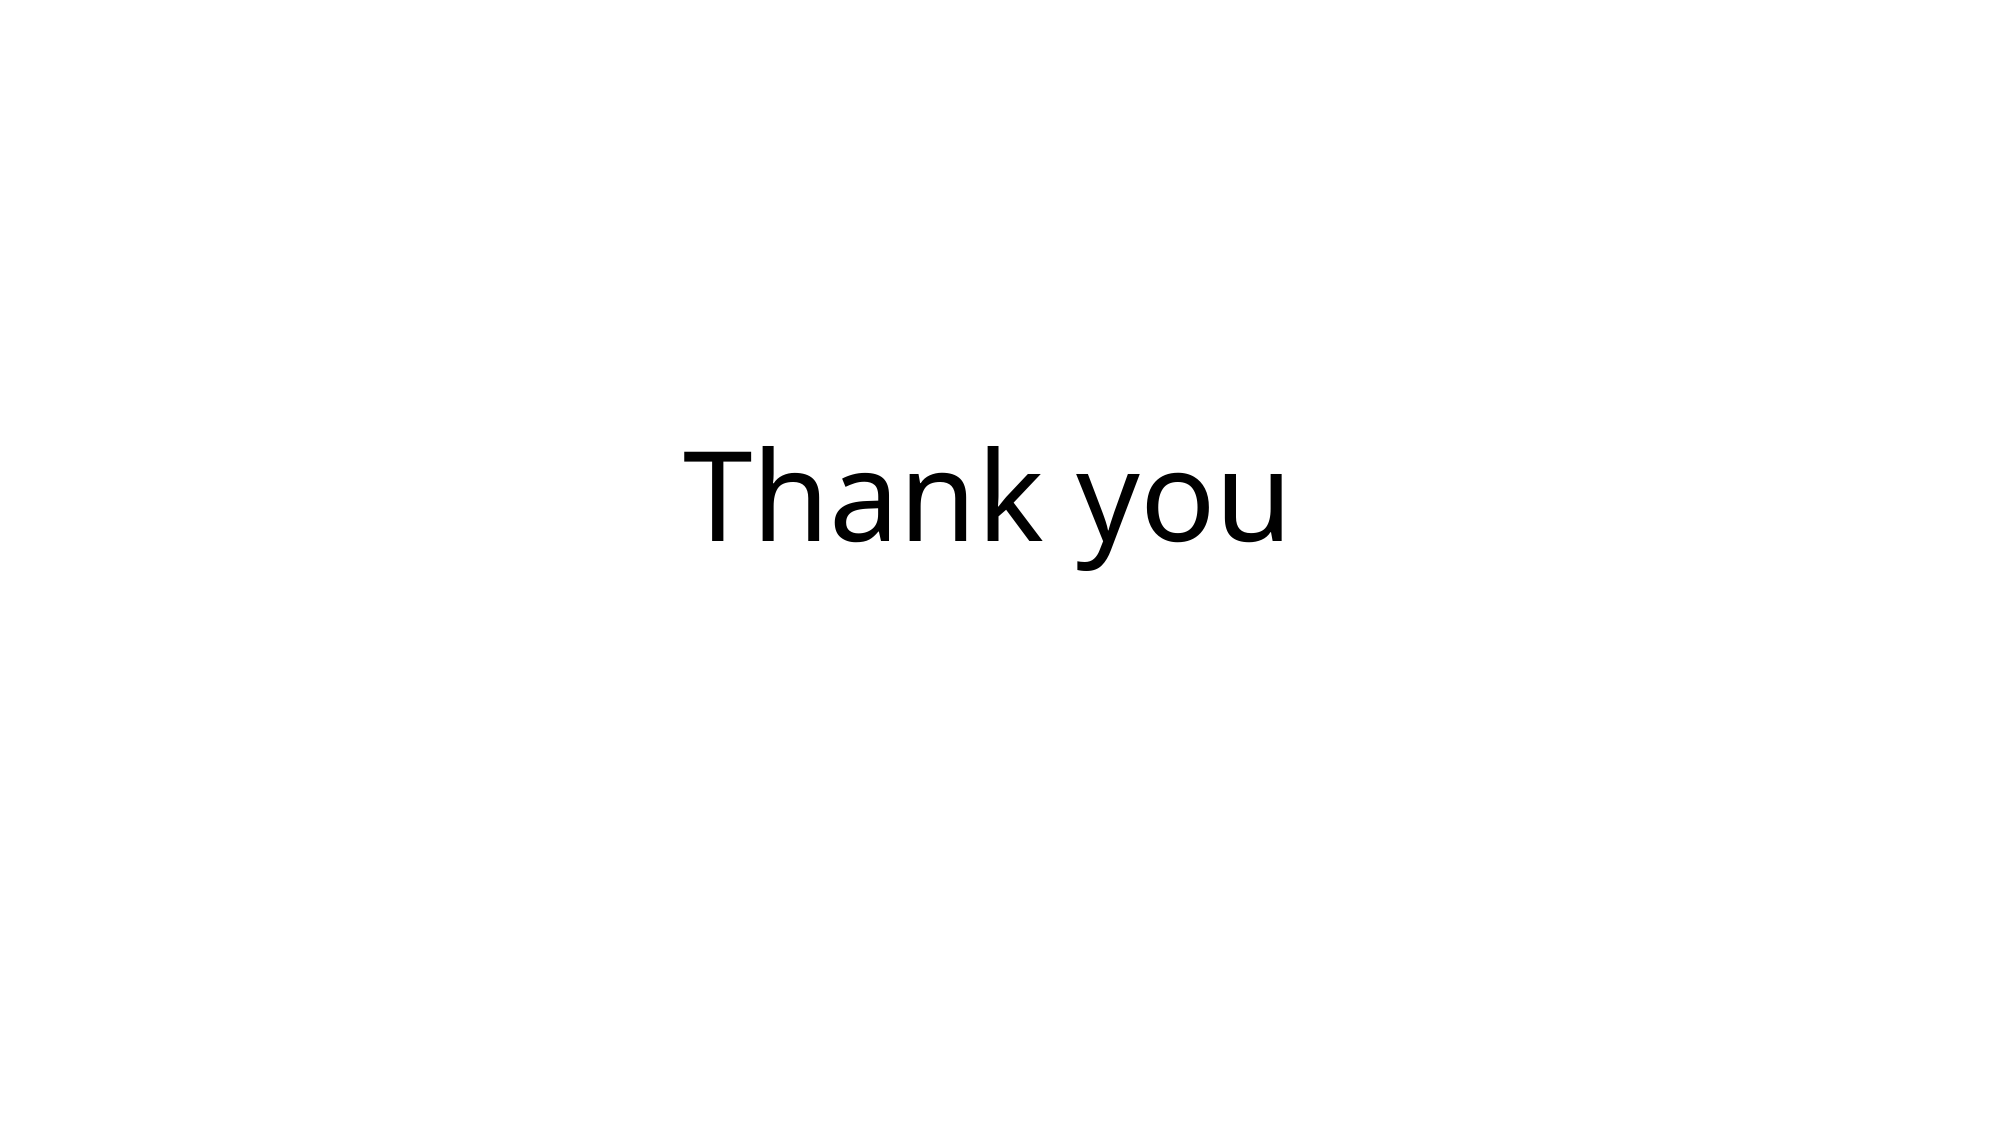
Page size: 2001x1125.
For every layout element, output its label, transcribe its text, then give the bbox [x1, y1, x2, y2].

title Thank you [36, 184, 1940, 576]
